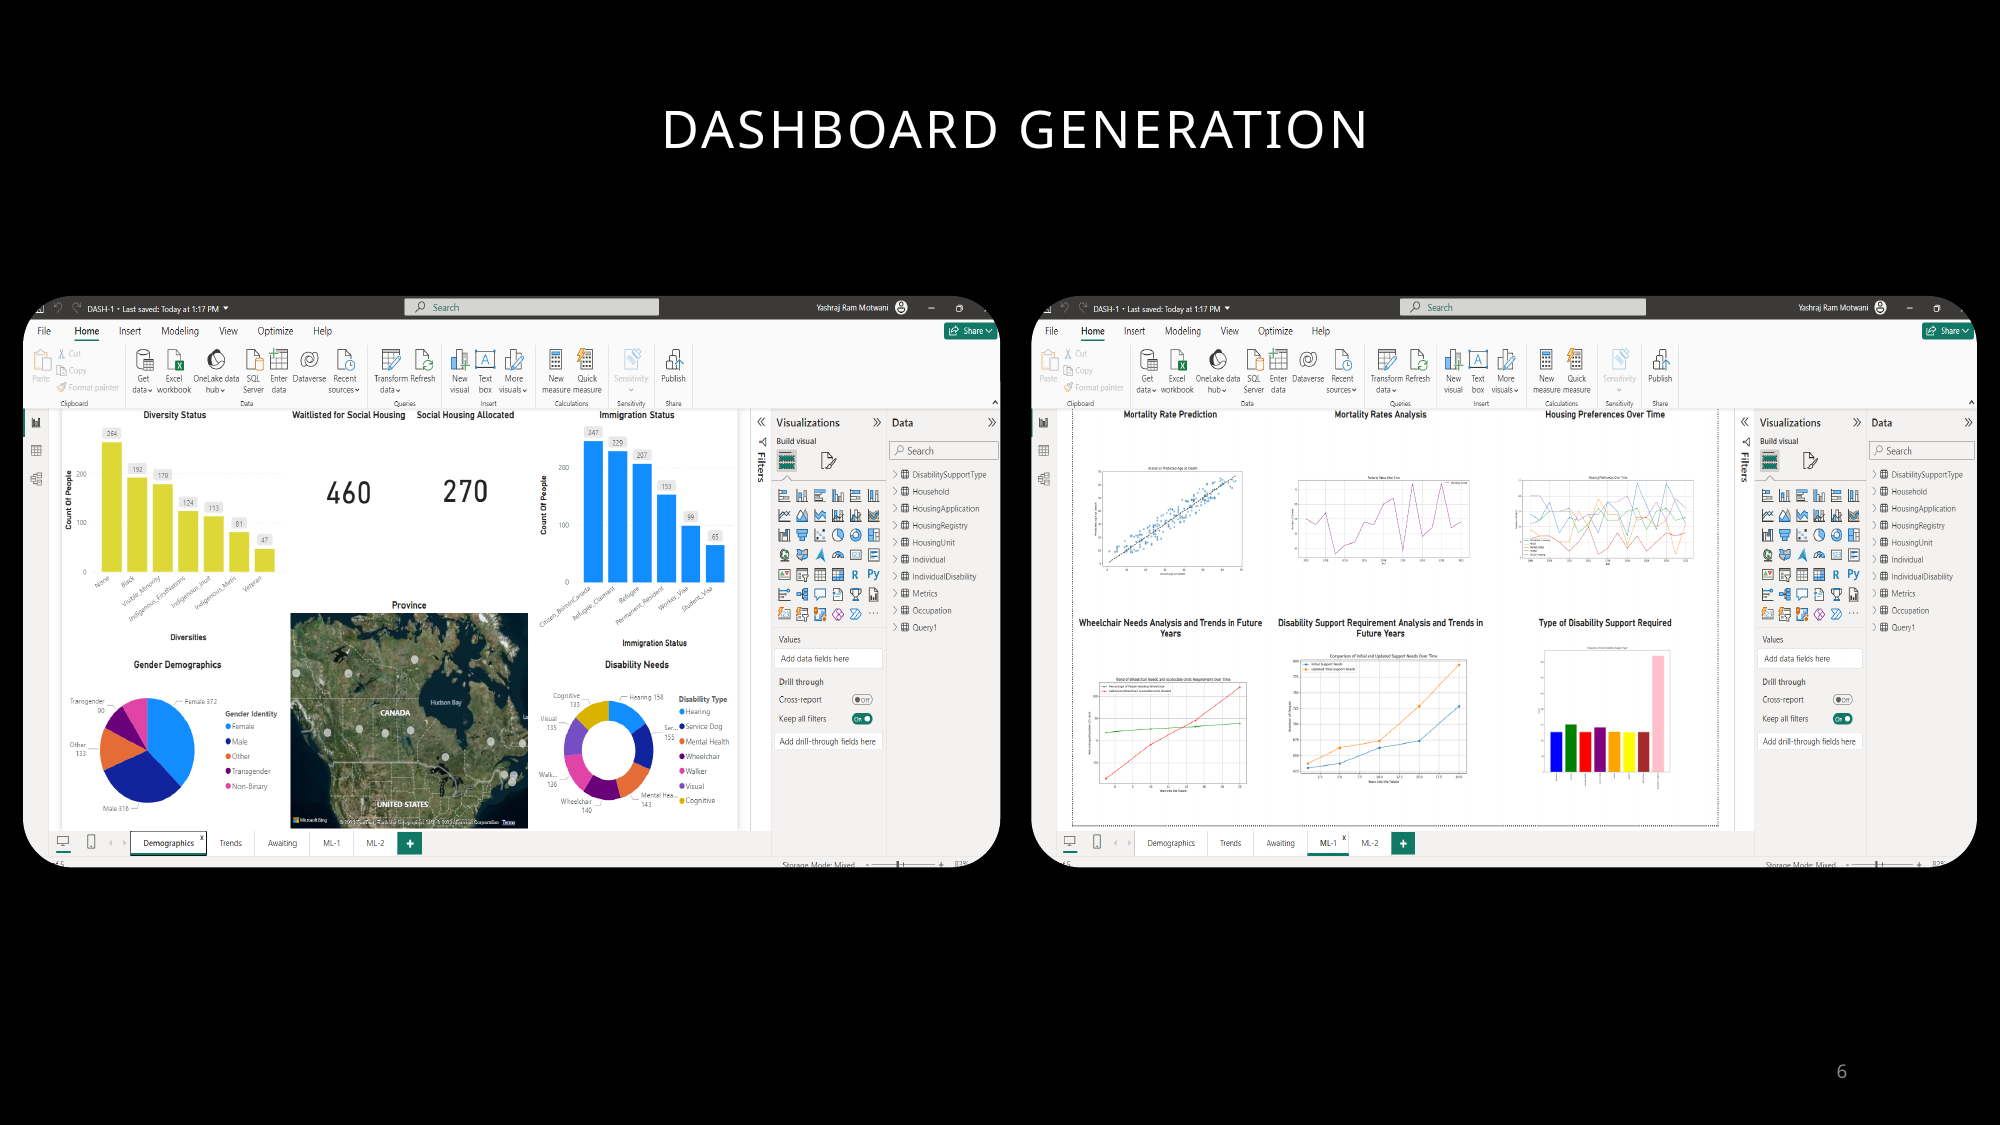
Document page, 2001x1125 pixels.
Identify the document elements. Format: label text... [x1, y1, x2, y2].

picture [23, 295, 1001, 868]
picture [1031, 295, 1977, 868]
slide_number 6 [1412, 1042, 1863, 1103]
title Dashboard generation [632, 96, 1400, 181]
